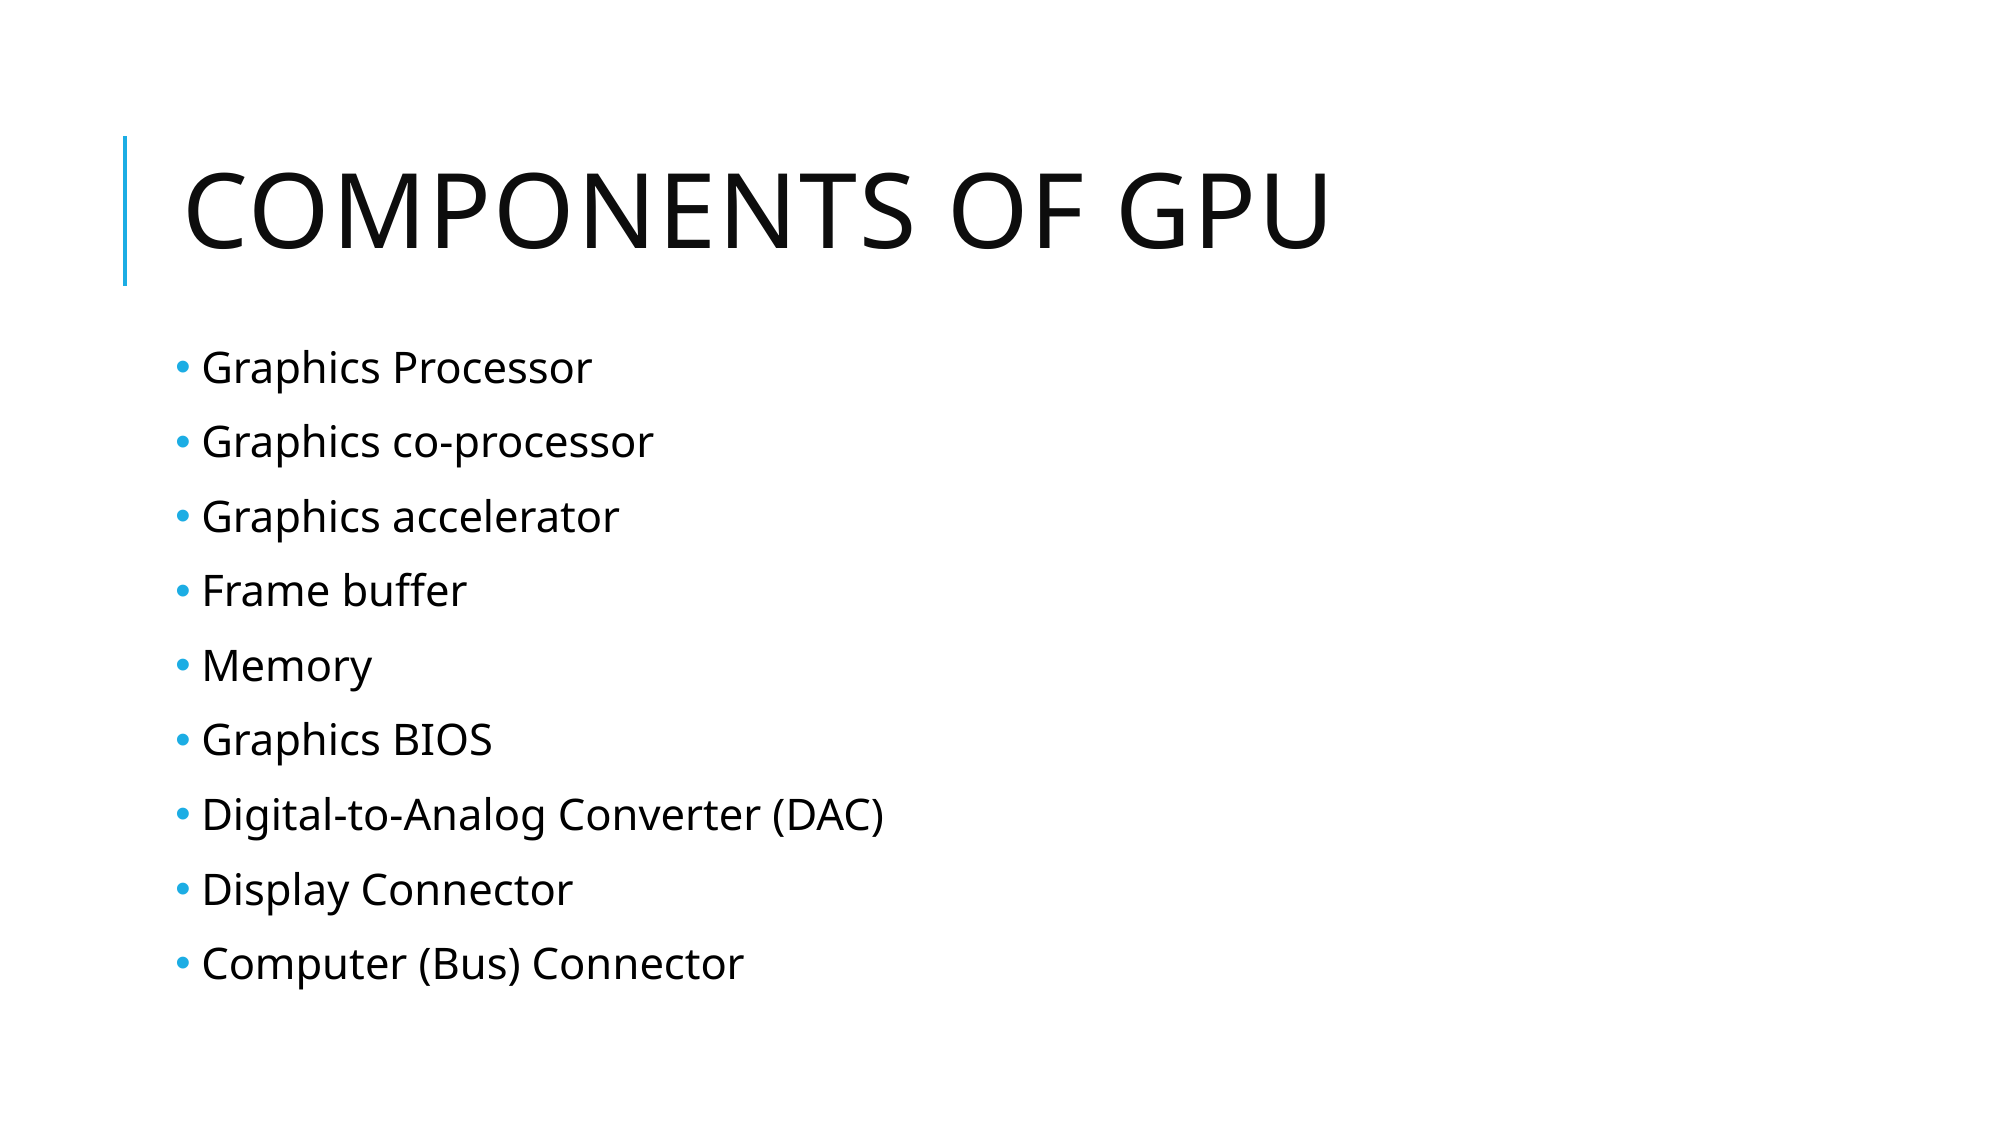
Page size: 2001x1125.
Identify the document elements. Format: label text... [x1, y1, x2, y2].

title Components of gpu [168, 96, 1763, 338]
list Graphics Processor Graphics co-processor Graphics accelerator Frame buffer Memory Graphics BIOS Digital-to-Analog Converter (DAC) Display Connector Computer (Bus) Connector [168, 338, 1763, 999]
